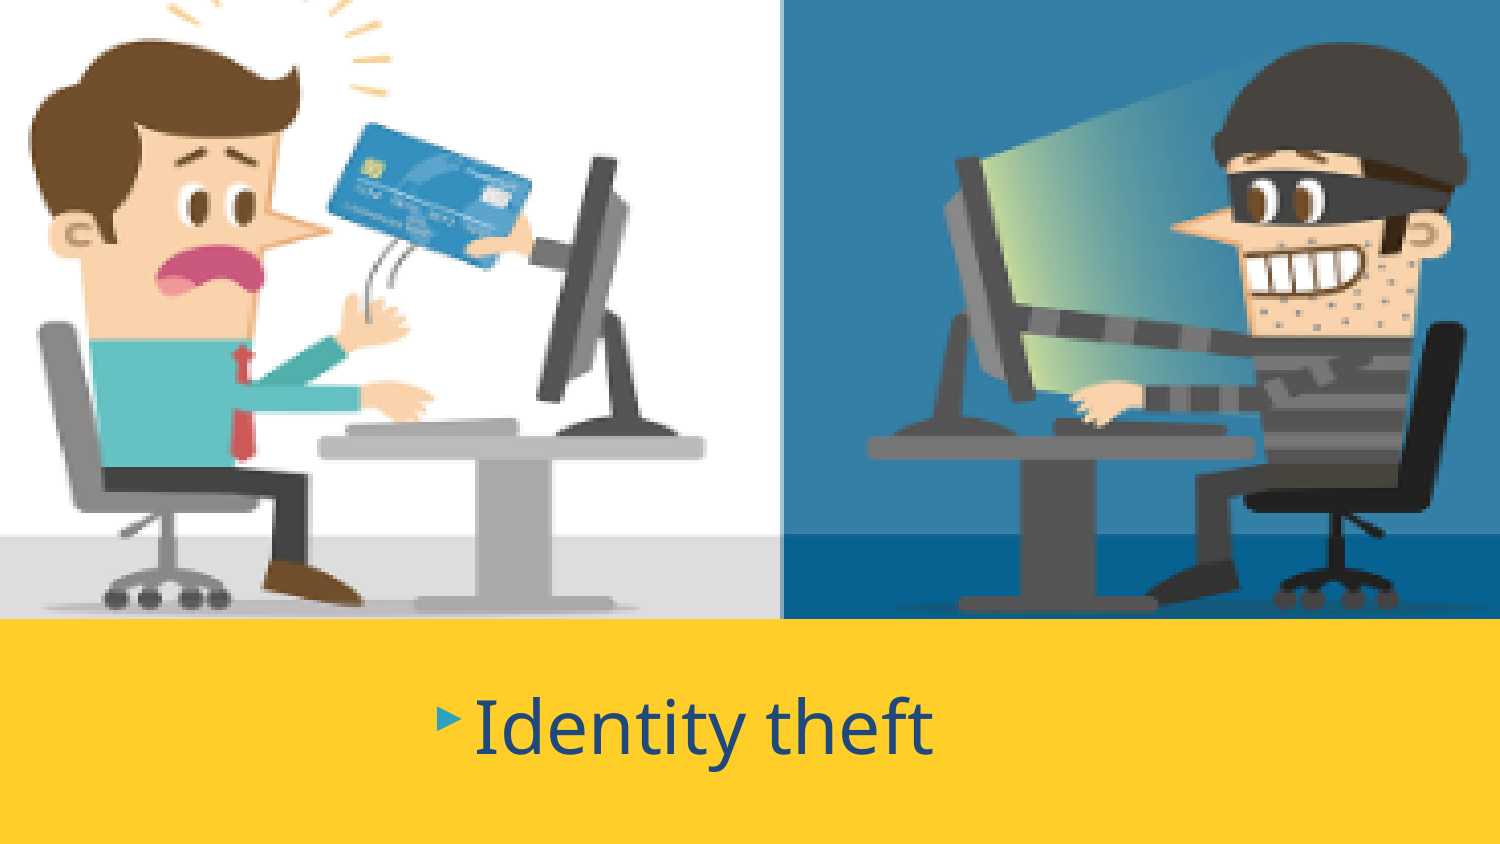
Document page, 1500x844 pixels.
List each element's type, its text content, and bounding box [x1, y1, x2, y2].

picture [0, 0, 1500, 619]
text_box Identity theft [399, 671, 990, 777]
